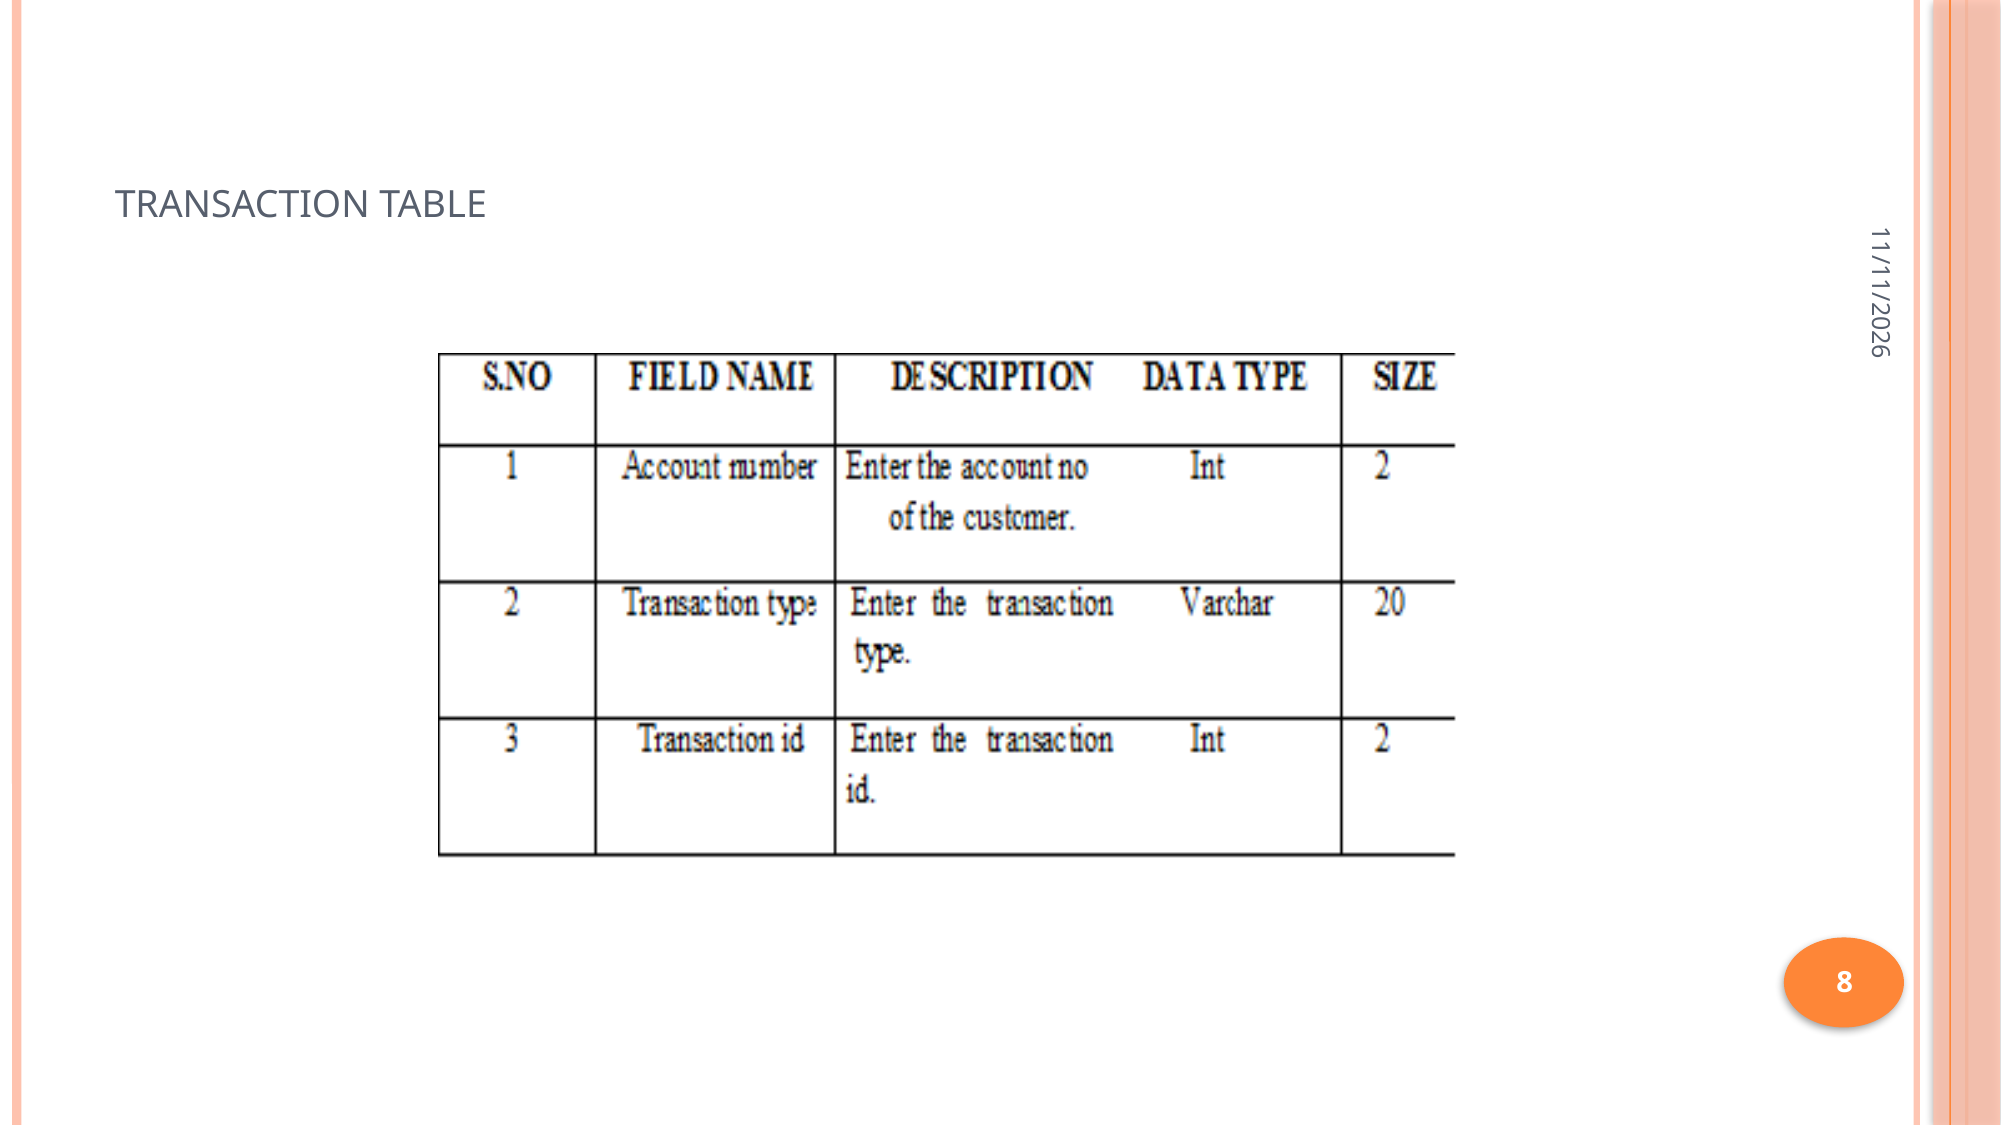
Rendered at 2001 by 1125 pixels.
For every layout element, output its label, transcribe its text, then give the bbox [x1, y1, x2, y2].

picture [437, 352, 1533, 940]
title TRANSACTION TABLE [99, 45, 1734, 233]
slide_number 8 [1777, 940, 1912, 1027]
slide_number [1838, 43, 1923, 374]
